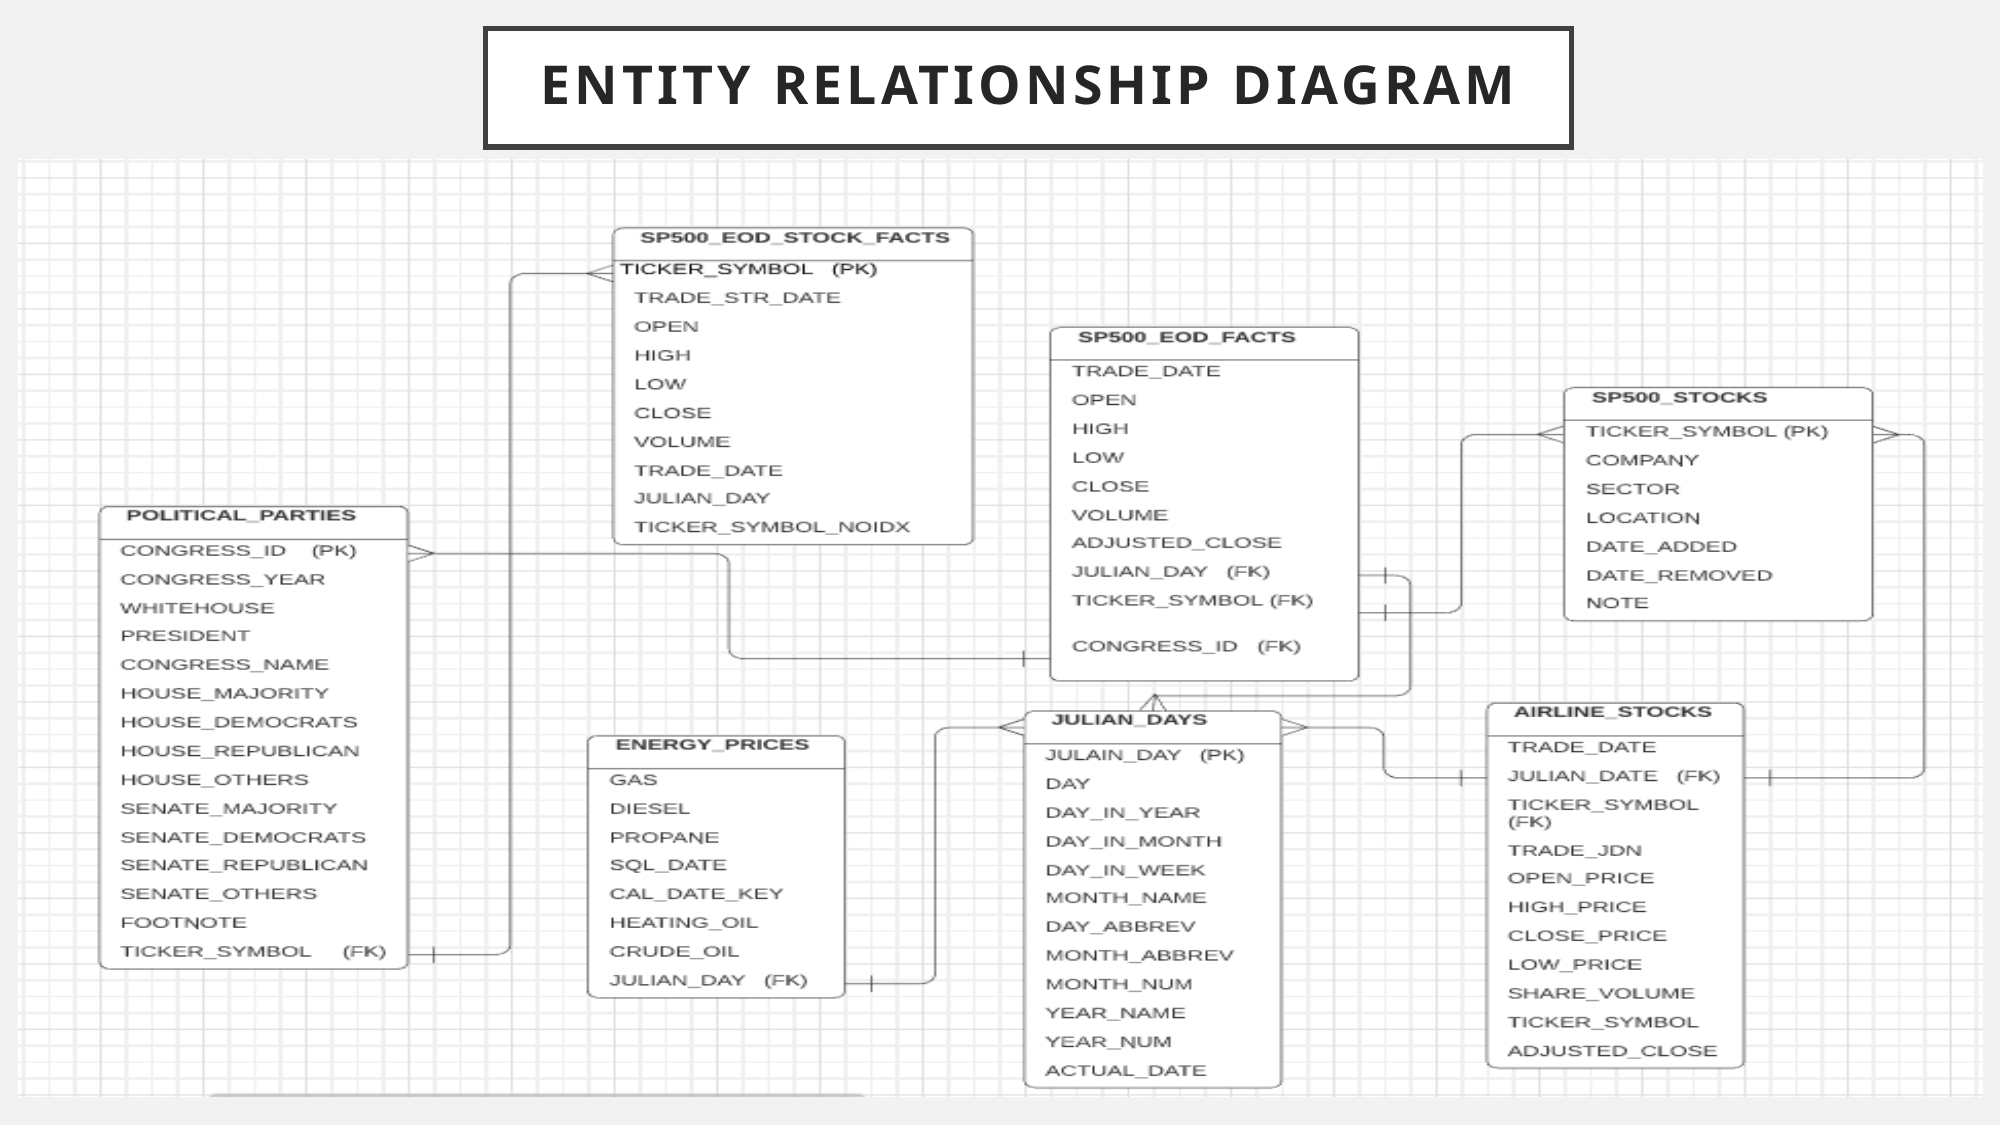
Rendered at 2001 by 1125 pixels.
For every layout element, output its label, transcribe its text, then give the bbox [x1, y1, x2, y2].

picture [18, 159, 1983, 1097]
title Entity Relationship Diagram [483, 26, 1574, 150]
